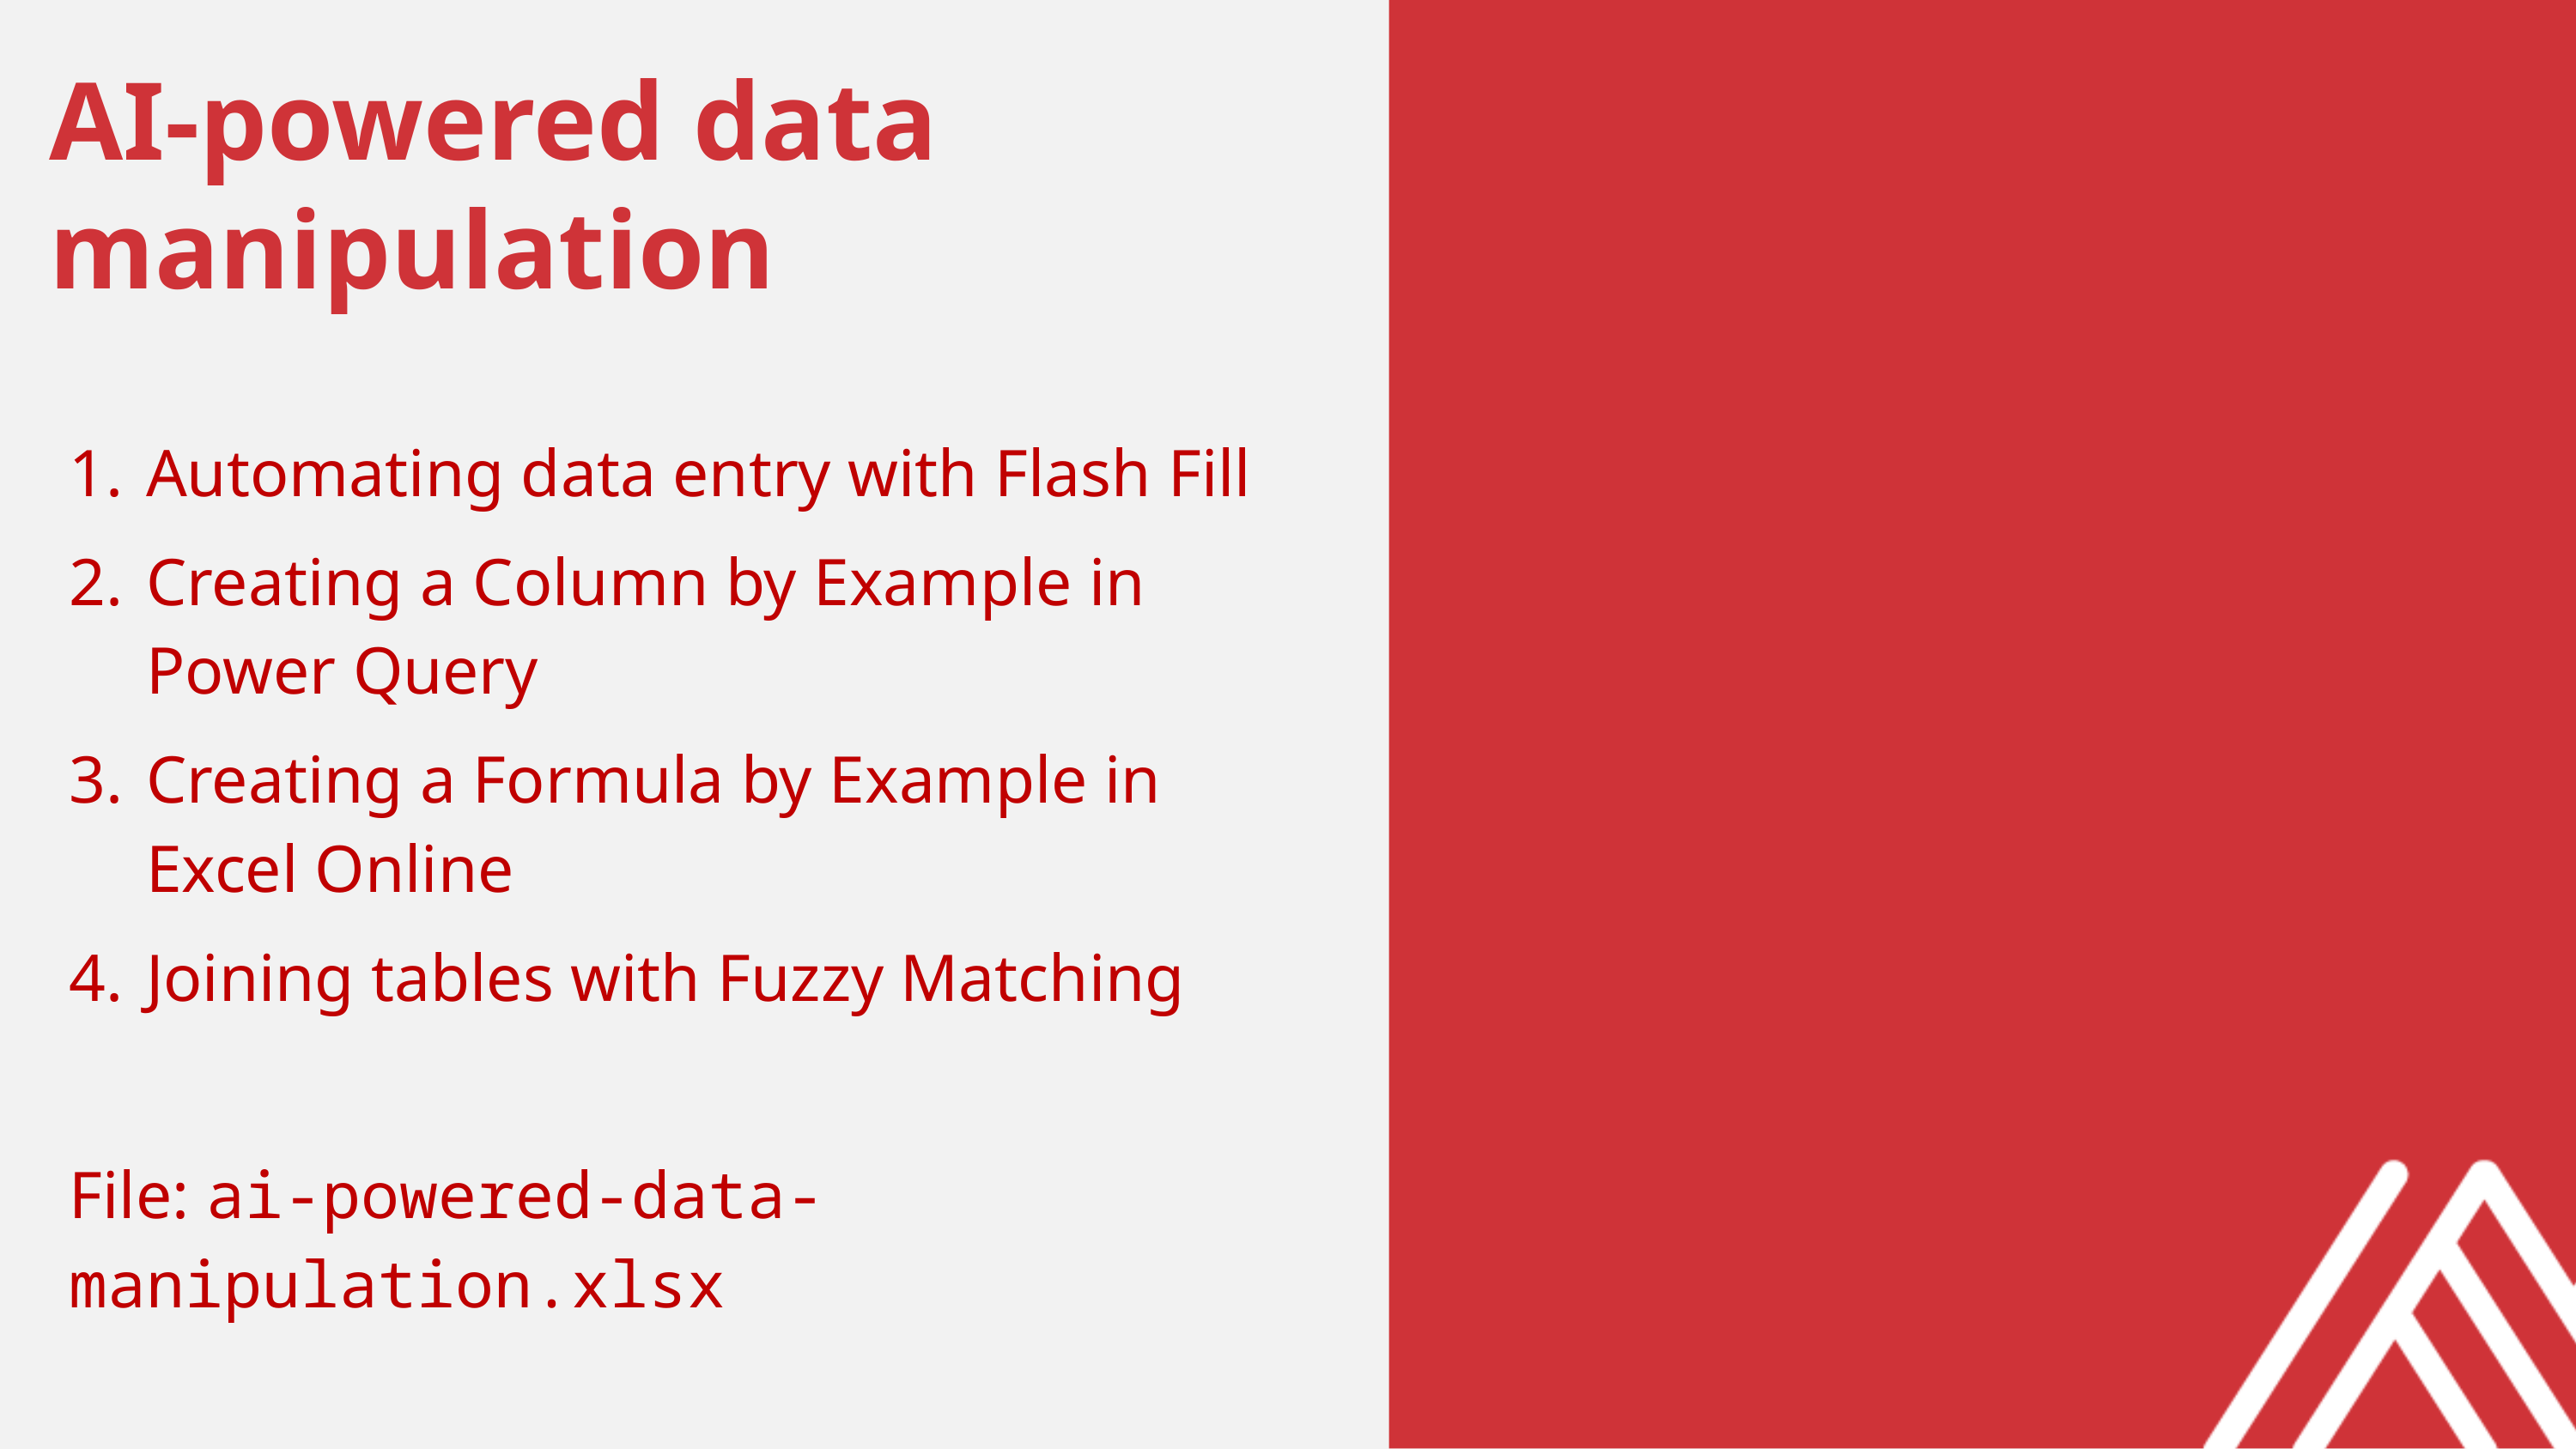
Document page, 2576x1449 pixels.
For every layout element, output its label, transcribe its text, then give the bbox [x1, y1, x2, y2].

text_box [1388, 0, 2576, 1449]
text_box AI-powered data manipulation Automating data entry with Flash Fill Creating a Column by Example in Power Query Creating a Formula by Example in Excel Online Joining tables with Fuzzy Matching File: ai-powered-data-manipulation.xlsx [36, 46, 1291, 1449]
picture [2194, 1062, 2576, 1449]
